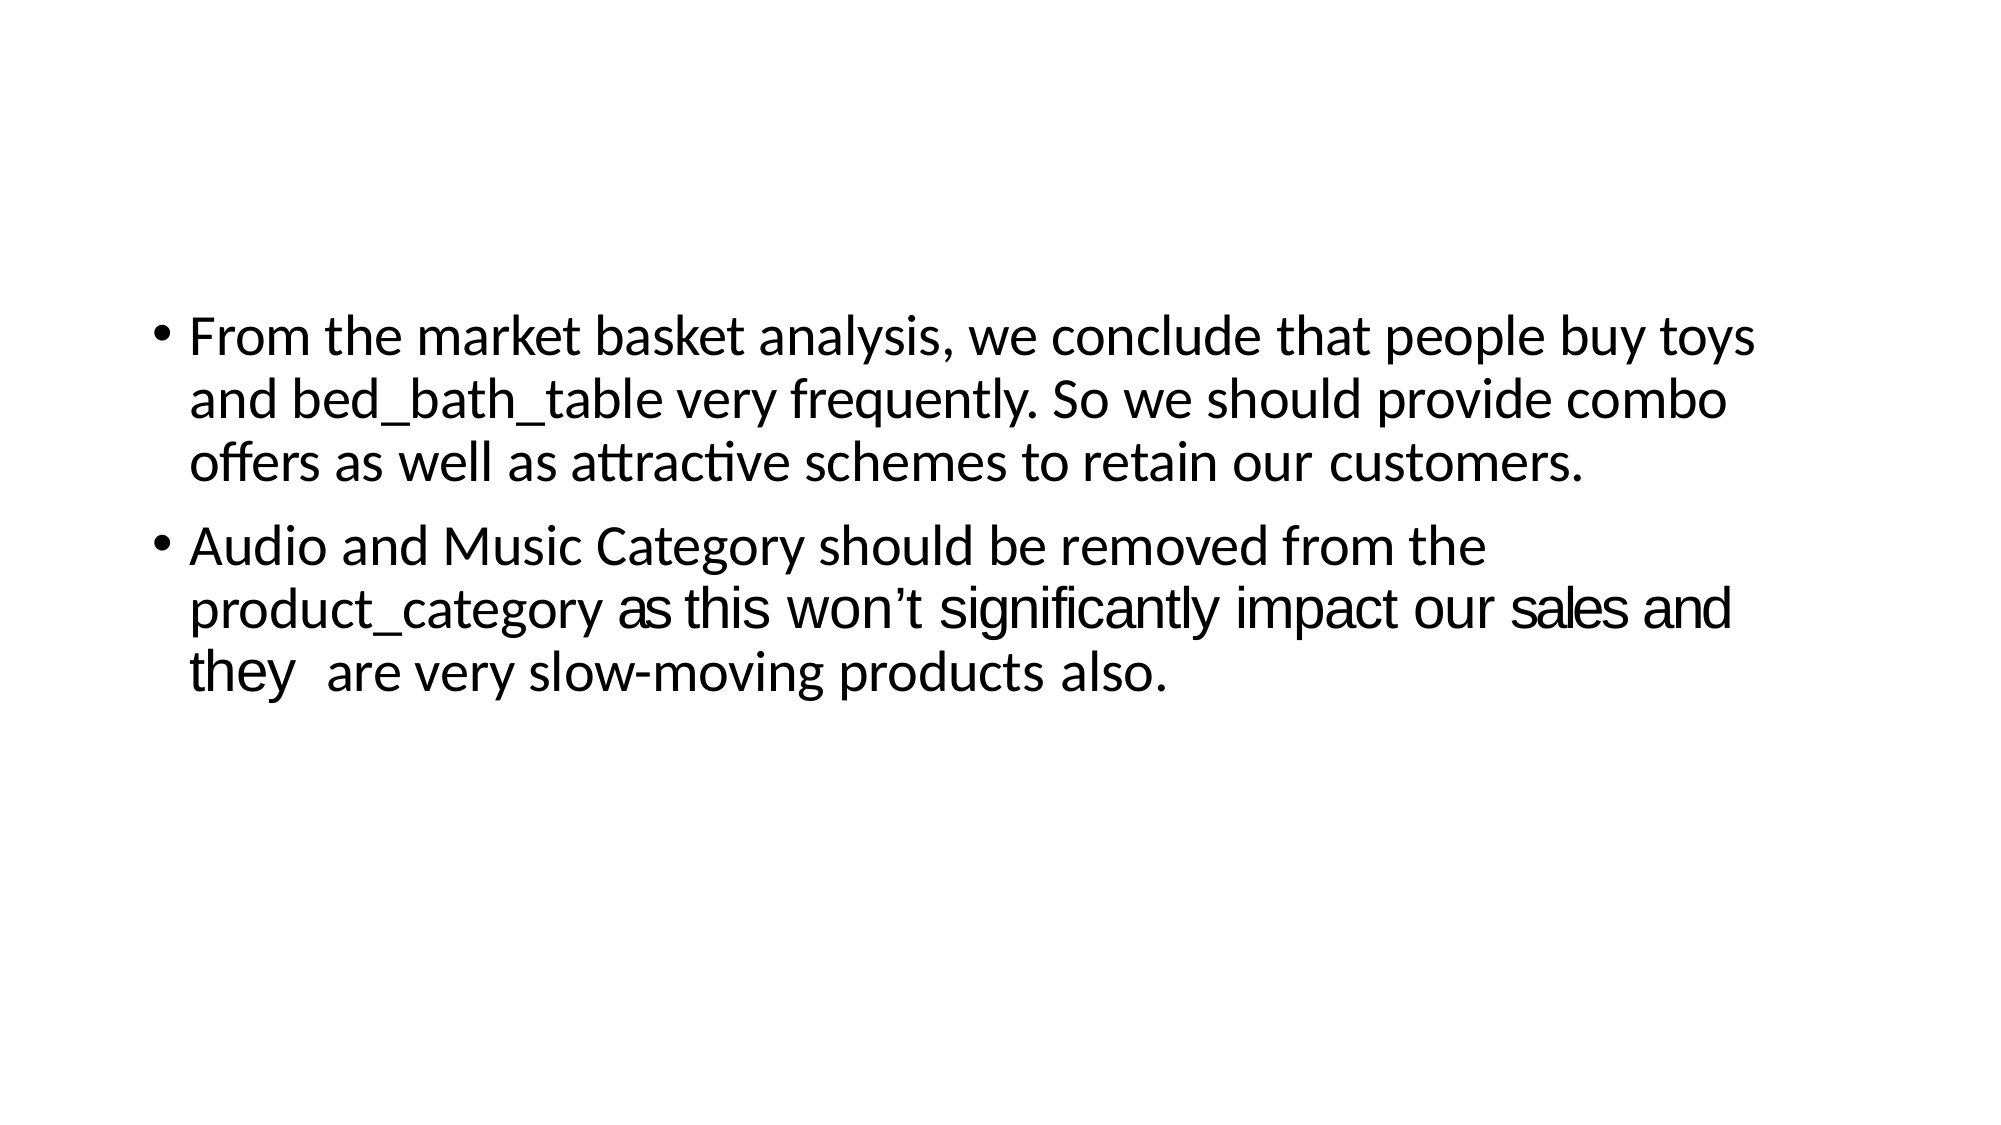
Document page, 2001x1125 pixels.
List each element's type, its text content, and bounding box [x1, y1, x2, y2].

text_box From the market basket analysis, we conclude that people buy toys and bed_bath_table very frequently. So we should provide combo offers as well as attractive schemes to retain our customers. Audio and Music Category should be removed from the product_category as this won’t significantly impact our sales and they are very slow-moving products also. [150, 294, 1840, 703]
